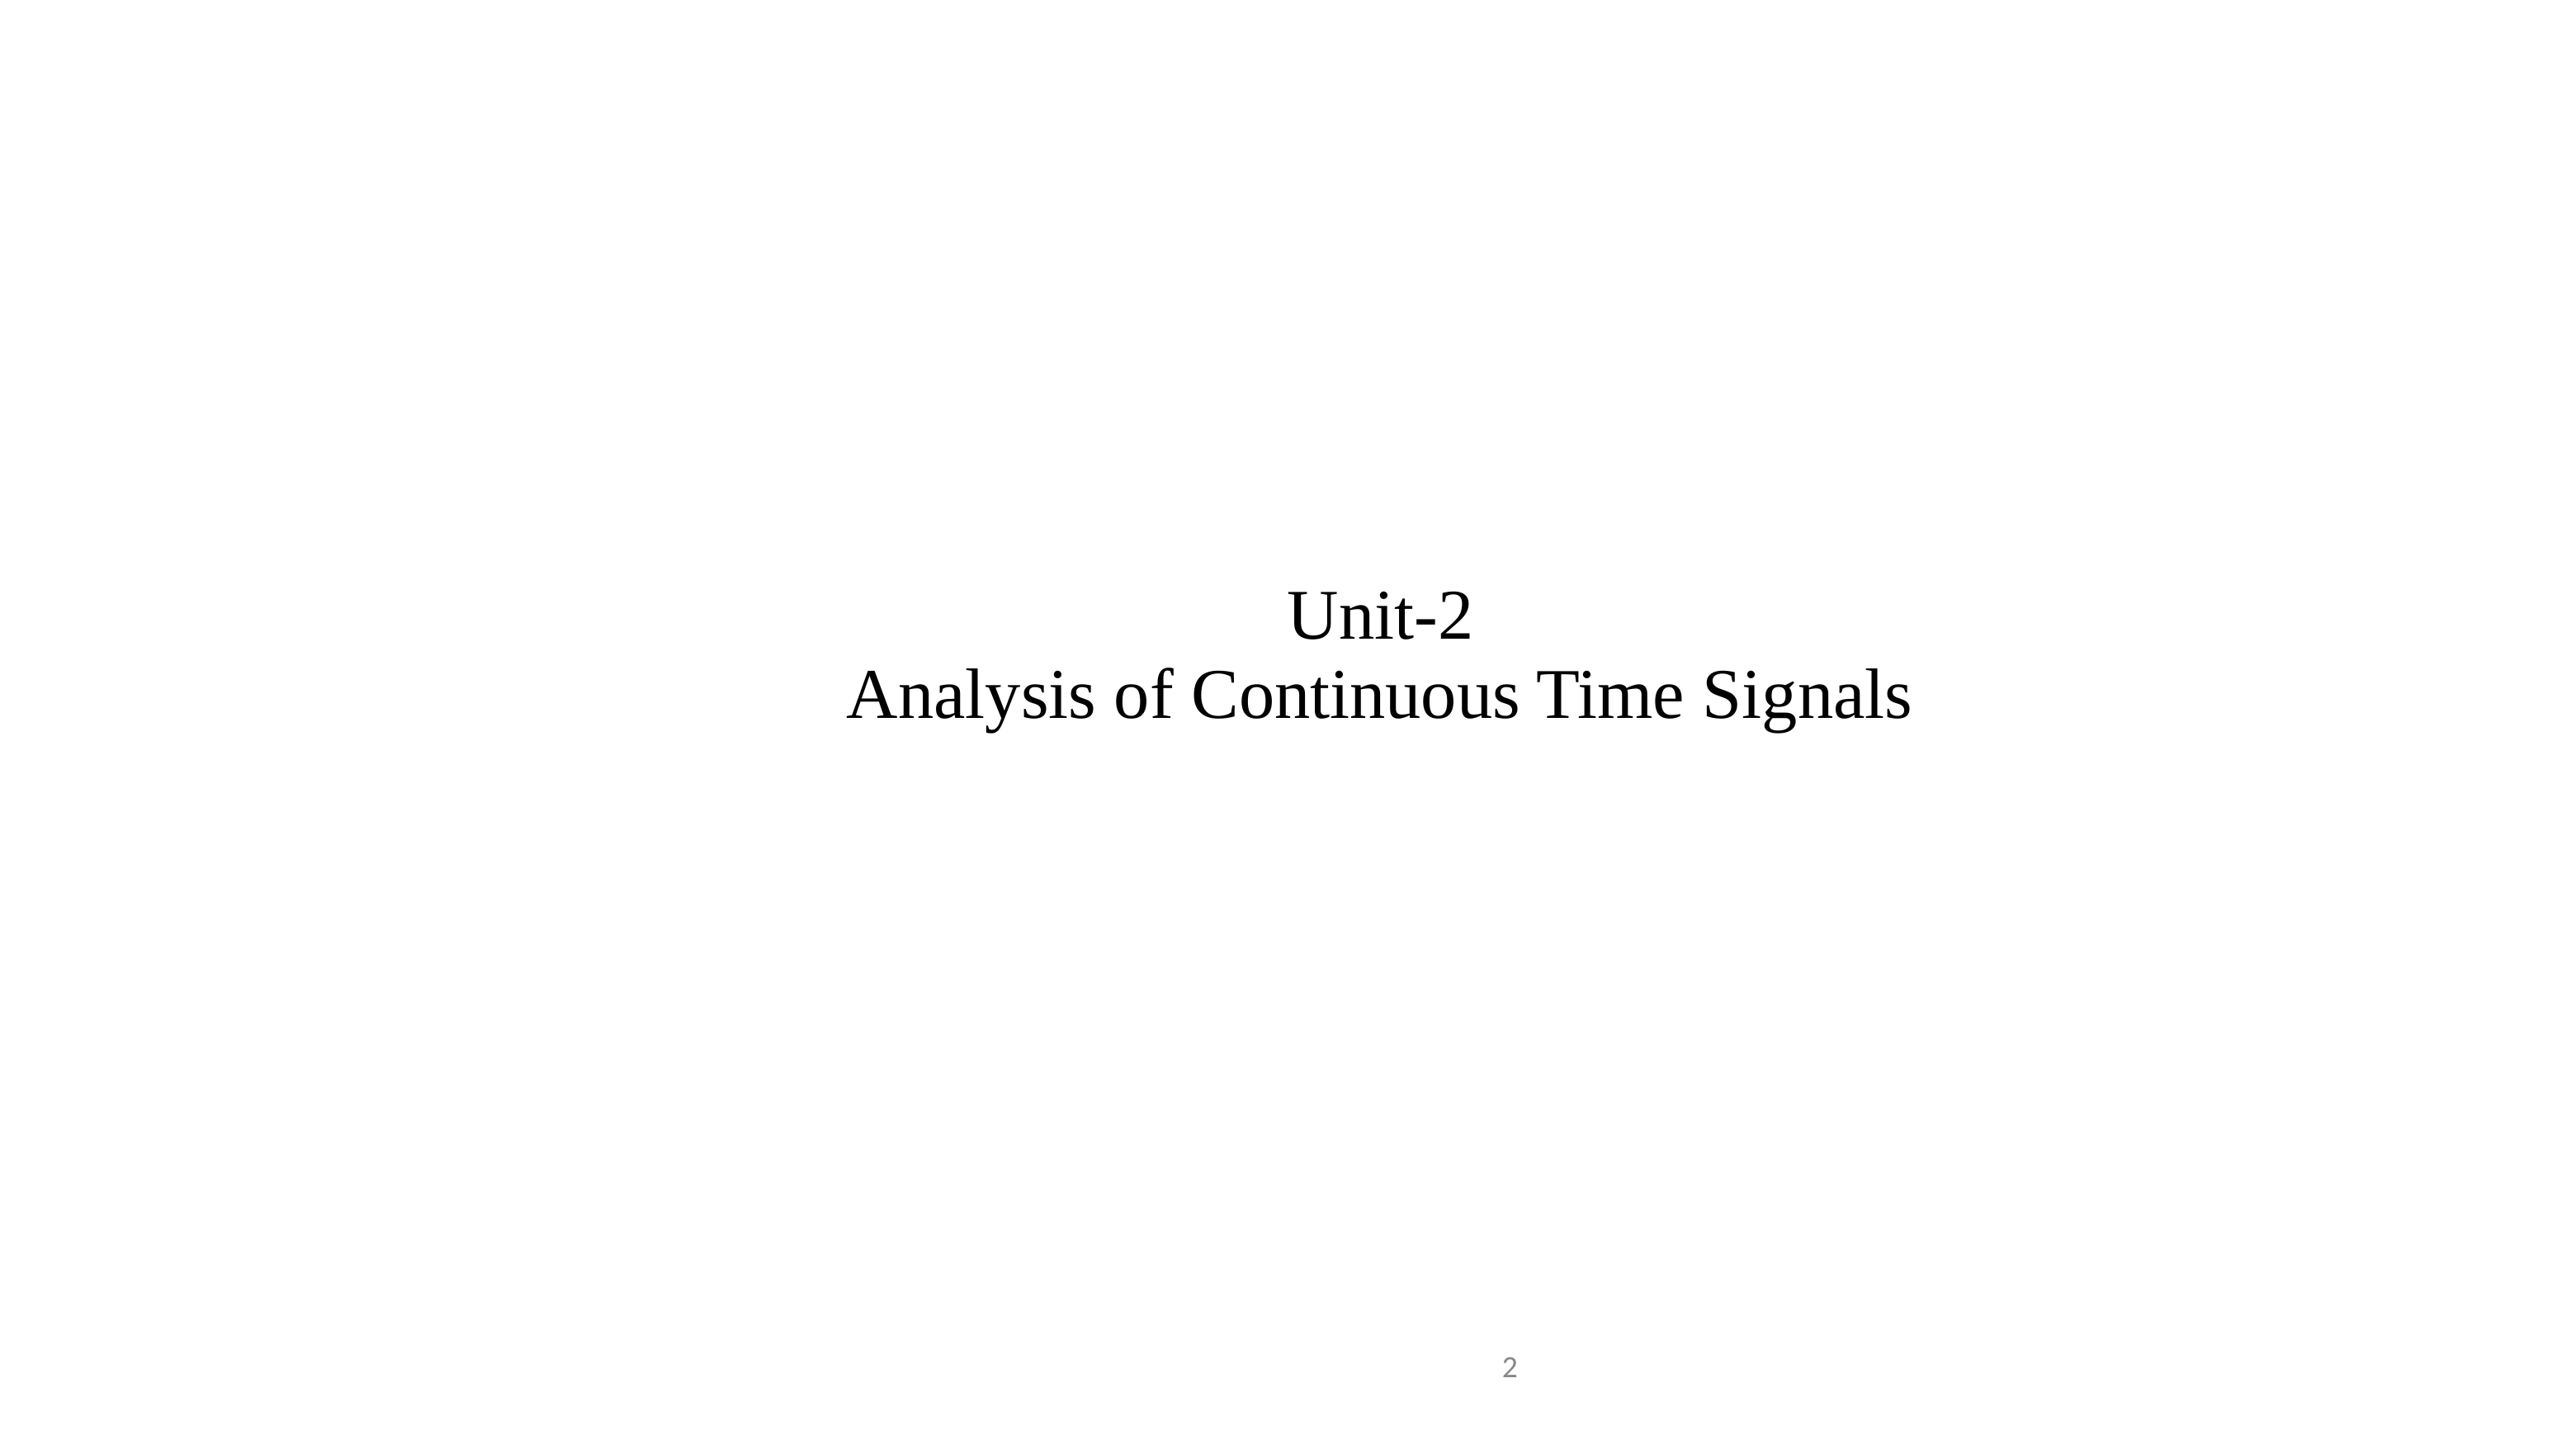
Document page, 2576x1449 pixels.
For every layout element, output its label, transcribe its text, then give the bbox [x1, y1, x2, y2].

slide_number 2 [1150, 1347, 1518, 1449]
title Unit-2 Analysis of Continuous Time Signals [669, 412, 2093, 805]
